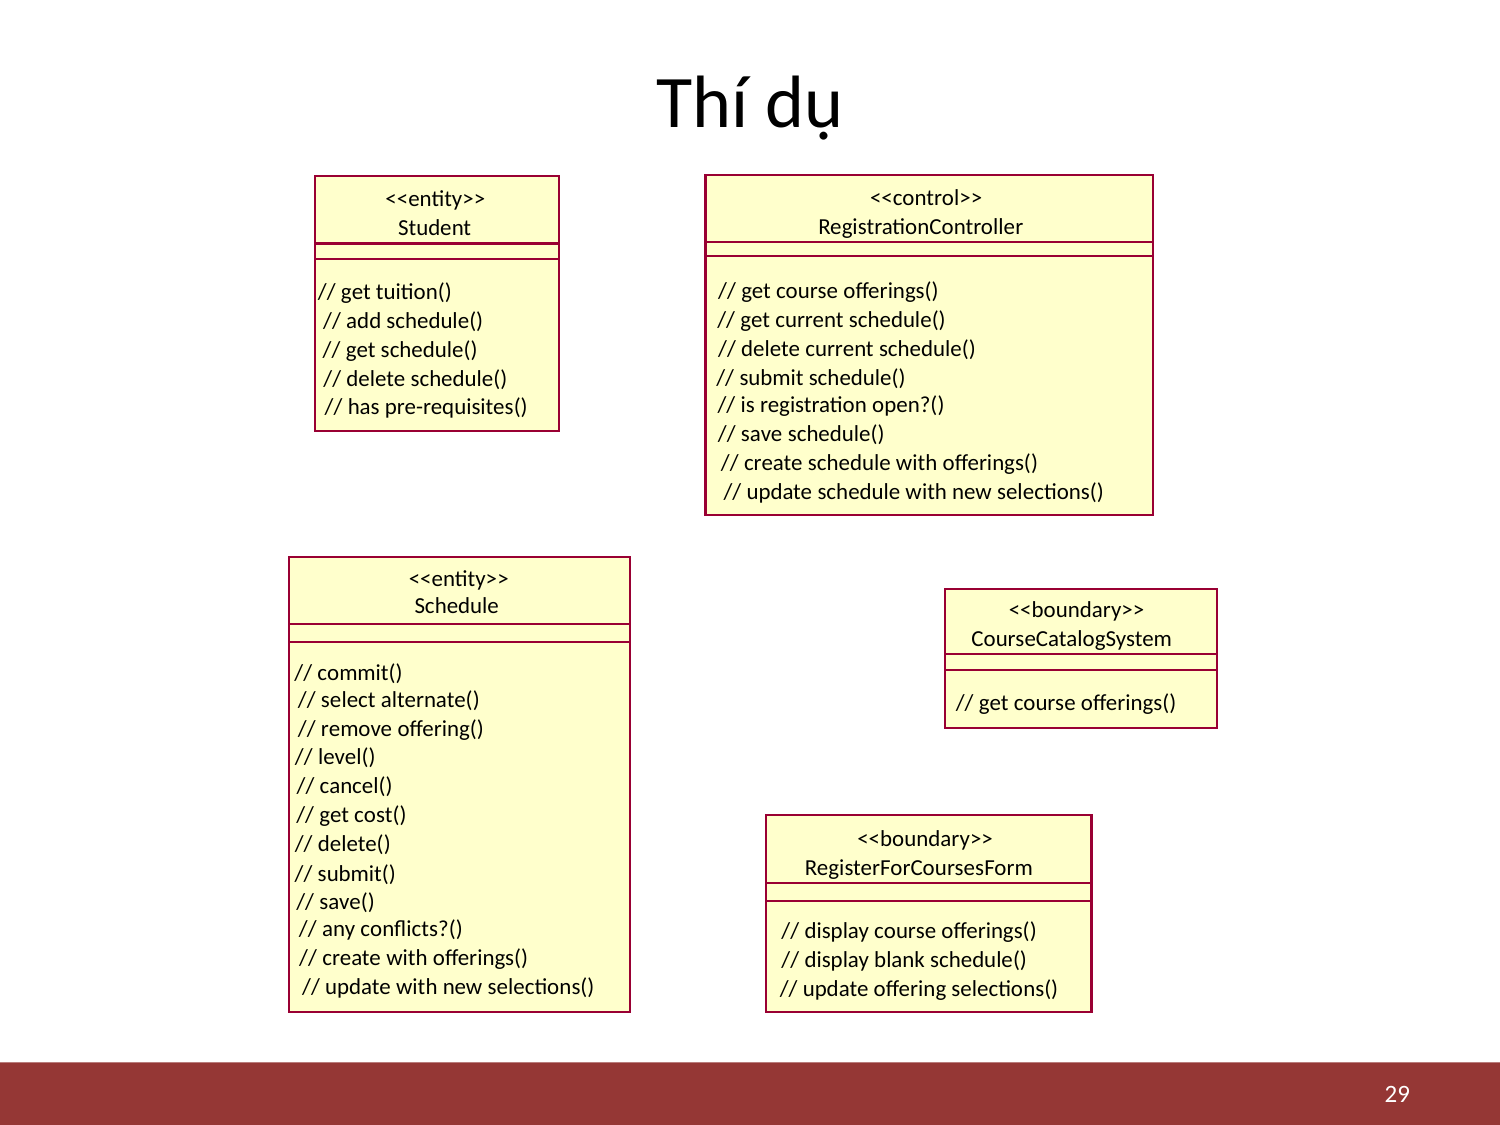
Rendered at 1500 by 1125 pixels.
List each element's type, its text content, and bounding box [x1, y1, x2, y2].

text_box // get current schedule() [717, 304, 947, 332]
text_box [945, 588, 1218, 654]
text_box // is registration open?() [717, 389, 946, 417]
text_box // get cost() [296, 800, 408, 828]
text_box // display blank schedule() [781, 945, 1028, 973]
text_box [314, 243, 560, 258]
text_box <<entity>> [385, 183, 486, 212]
text_box // submit schedule() [716, 362, 907, 390]
text_box <<boundary>> [857, 823, 994, 851]
text_box [705, 174, 1154, 242]
text_box <<control>> [869, 182, 983, 211]
text_box <<boundary>> [1008, 594, 1145, 623]
text_box // cancel() [296, 771, 394, 799]
text_box [945, 669, 1218, 728]
text_box Student [398, 212, 472, 240]
text_box [945, 654, 1218, 669]
text_box RegisterForCoursesForm [804, 852, 1034, 880]
text_box // save schedule() [717, 418, 886, 446]
text_box <<entity>> [408, 564, 510, 592]
text_box [766, 882, 1092, 900]
text_box // delete() [294, 828, 392, 857]
text_box // submit() [294, 858, 397, 886]
slide_number 29 [1074, 1072, 1425, 1113]
text_box // remove offering() [297, 713, 485, 741]
text_box [766, 815, 1092, 882]
text_box // get course offerings() [955, 687, 1177, 715]
text_box [766, 900, 1092, 1013]
text_box // update with new selections() [302, 971, 596, 1000]
text_box [288, 624, 630, 641]
text_box [288, 641, 630, 1013]
text_box [705, 255, 1154, 516]
text_box Schedule [414, 592, 500, 619]
text_box // has pre-requisites() [324, 392, 529, 420]
text_box // get schedule() [322, 334, 479, 362]
text_box RegistrationController [818, 211, 1024, 240]
text_box // delete schedule() [323, 363, 508, 391]
text_box // update schedule with new selections() [723, 476, 1106, 504]
text_box // any conflicts?() [298, 914, 464, 942]
text_box // update offering selections() [779, 973, 1060, 1002]
text_box // delete current schedule() [718, 333, 977, 361]
text_box // commit() [294, 657, 403, 685]
text_box // create with offerings() [299, 942, 529, 971]
text_box // display course offerings() [781, 915, 1038, 944]
text_box // select alternate() [297, 684, 481, 712]
text_box // get course offerings() [718, 275, 940, 303]
text_box [705, 242, 1154, 255]
text_box [288, 556, 630, 624]
text_box // get tuition() [317, 276, 453, 304]
text_box // level() [294, 741, 376, 770]
text_box [314, 175, 560, 243]
title Thí dụ [75, 45, 1425, 150]
text_box // add schedule() [323, 305, 484, 333]
text_box // create schedule with offerings() [720, 447, 1039, 475]
text_box [314, 258, 560, 431]
text_box // save() [296, 887, 376, 915]
text_box CourseCatalogSystem [971, 623, 1173, 651]
